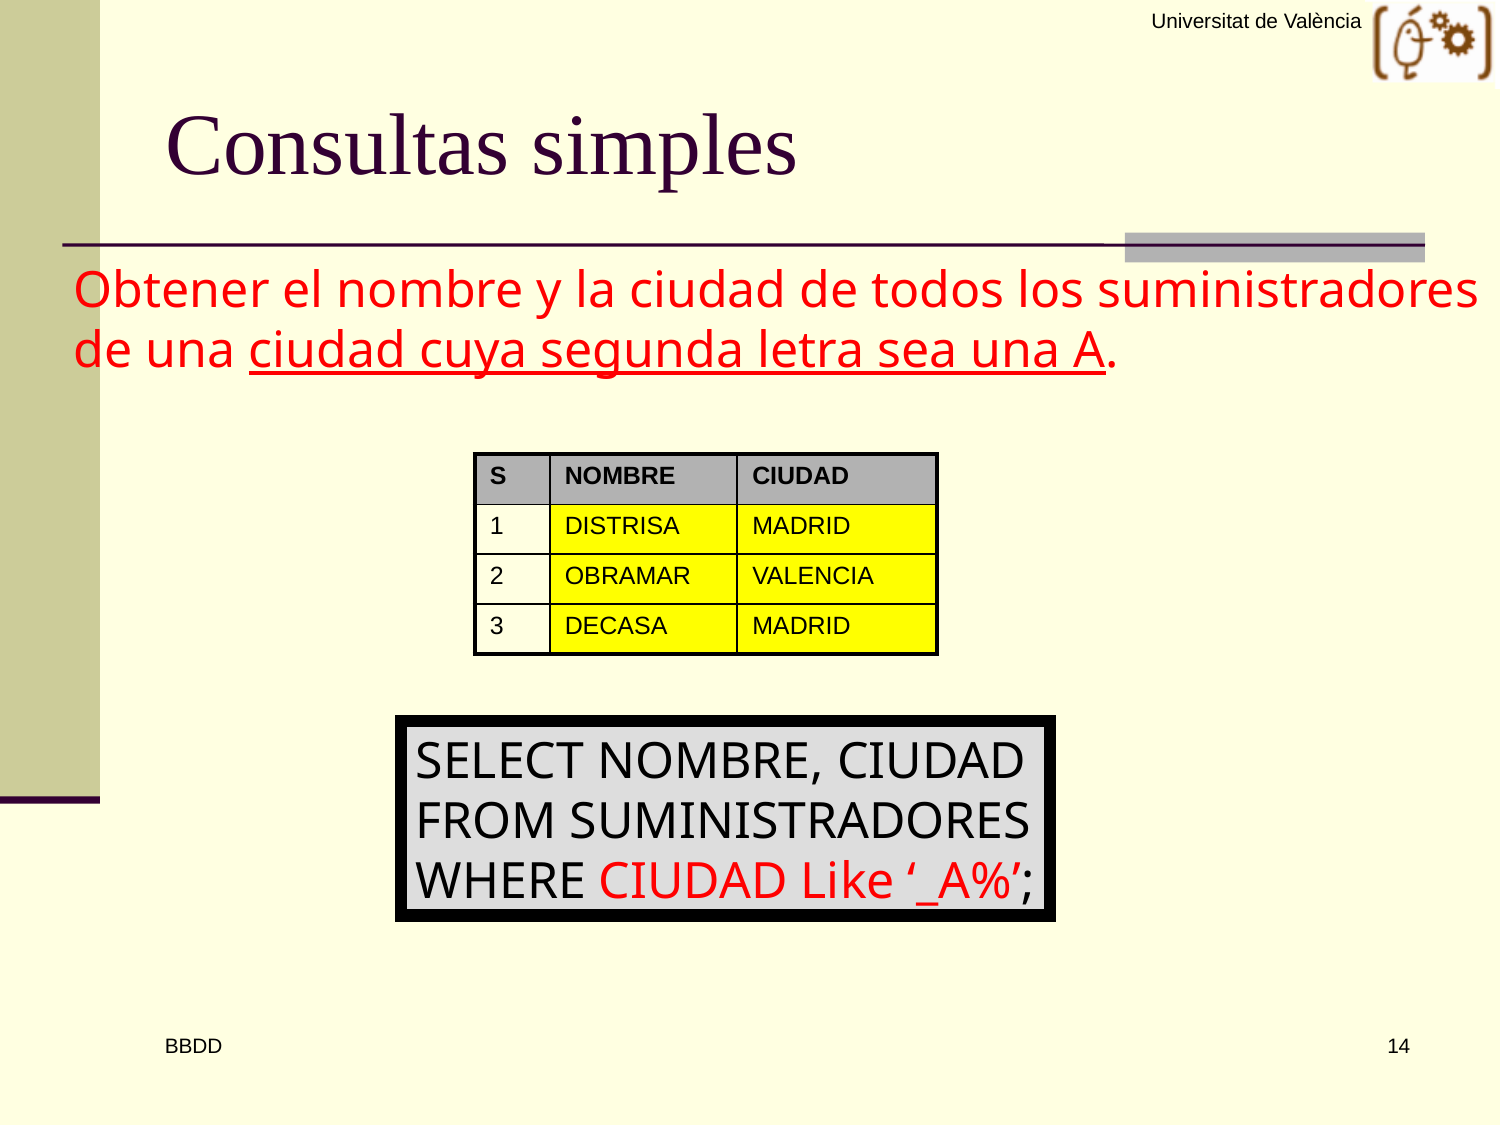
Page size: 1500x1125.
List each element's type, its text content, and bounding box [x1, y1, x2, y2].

text_box 14 [1112, 1024, 1425, 1100]
table_cell 2 [477, 555, 549, 603]
table_cell MADRID [738, 605, 935, 652]
table_cell MADRID [738, 505, 935, 553]
text_box Universitat de València [1012, 0, 1363, 75]
table_header NOMBRE [551, 456, 736, 504]
text_box SELECT NOMBRE, CIUDAD FROM SUMINISTRADORES WHERE CIUDAD Like ‘_A%’; [401, 720, 1050, 916]
title Consultas simples [150, 45, 1425, 234]
table_cell VALENCIA [738, 555, 935, 603]
table_cell DISTRISA [551, 505, 736, 553]
table_cell 3 [477, 605, 549, 652]
table_cell DECASA [551, 605, 736, 652]
table_cell 1 [477, 505, 549, 553]
text_box BBDD [150, 1025, 475, 1101]
picture [1365, 0, 1500, 90]
table_cell OBRAMAR [551, 555, 736, 603]
text_box Obtener el nombre y la ciudad de todos los suministradores de una ciudad cuya segunda letra sea una A. [59, 249, 1495, 385]
table_header CIUDAD [738, 456, 935, 504]
table_header S [477, 456, 549, 504]
